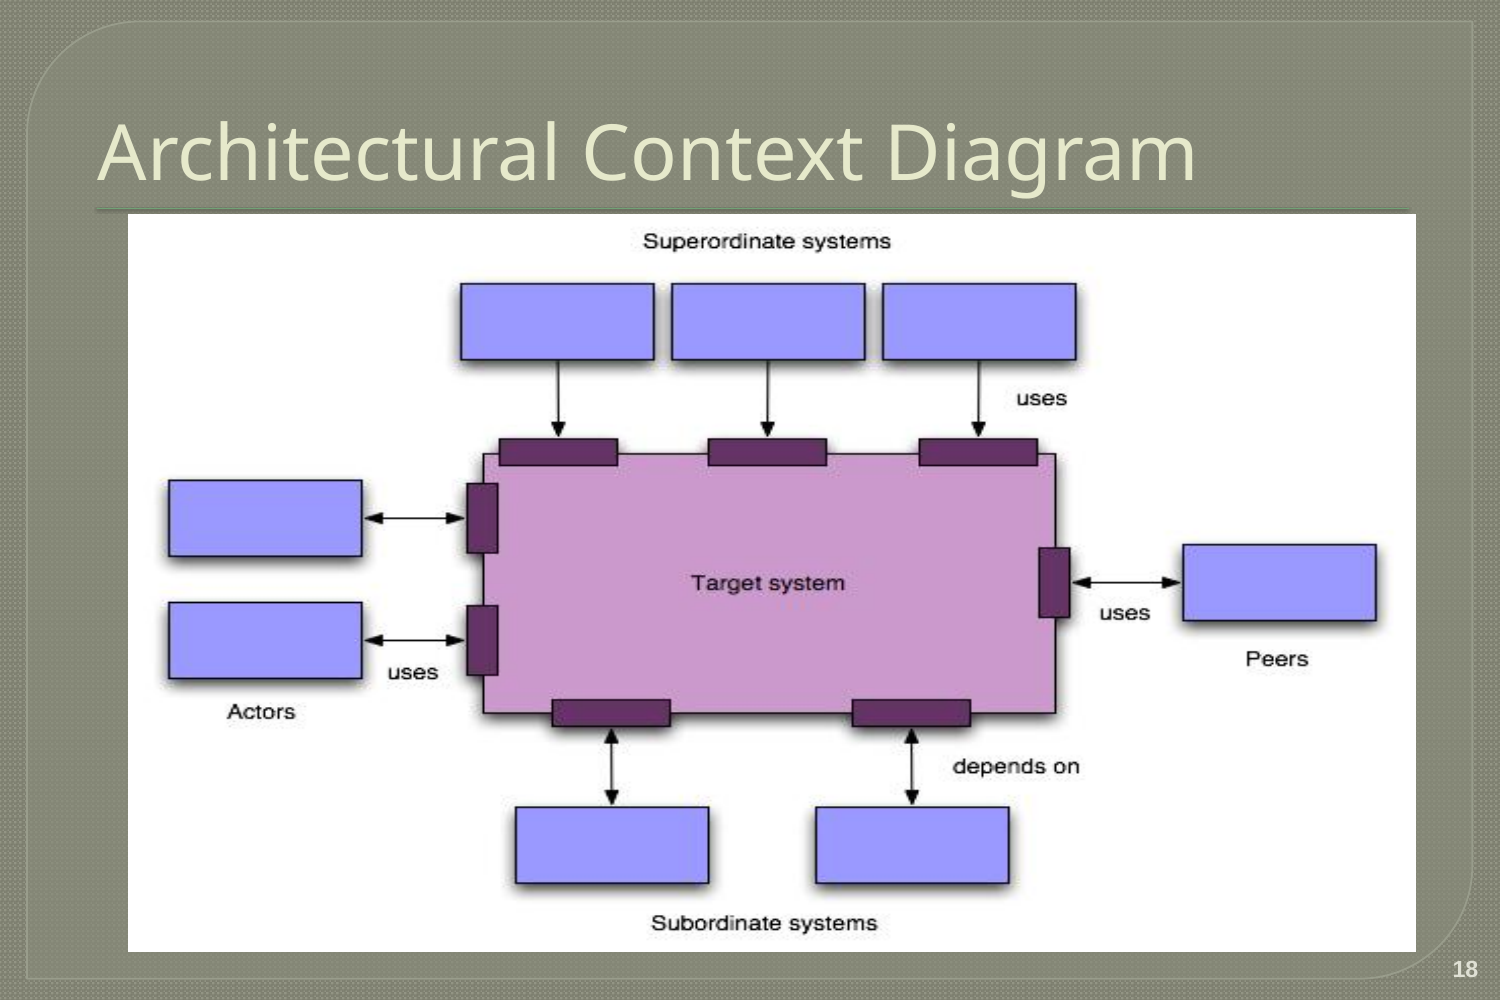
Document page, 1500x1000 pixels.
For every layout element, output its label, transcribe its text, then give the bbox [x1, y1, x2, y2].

title Architectural Context Diagram [75, 36, 1425, 204]
slide_number 18 [1417, 950, 1494, 990]
picture [128, 214, 1416, 953]
